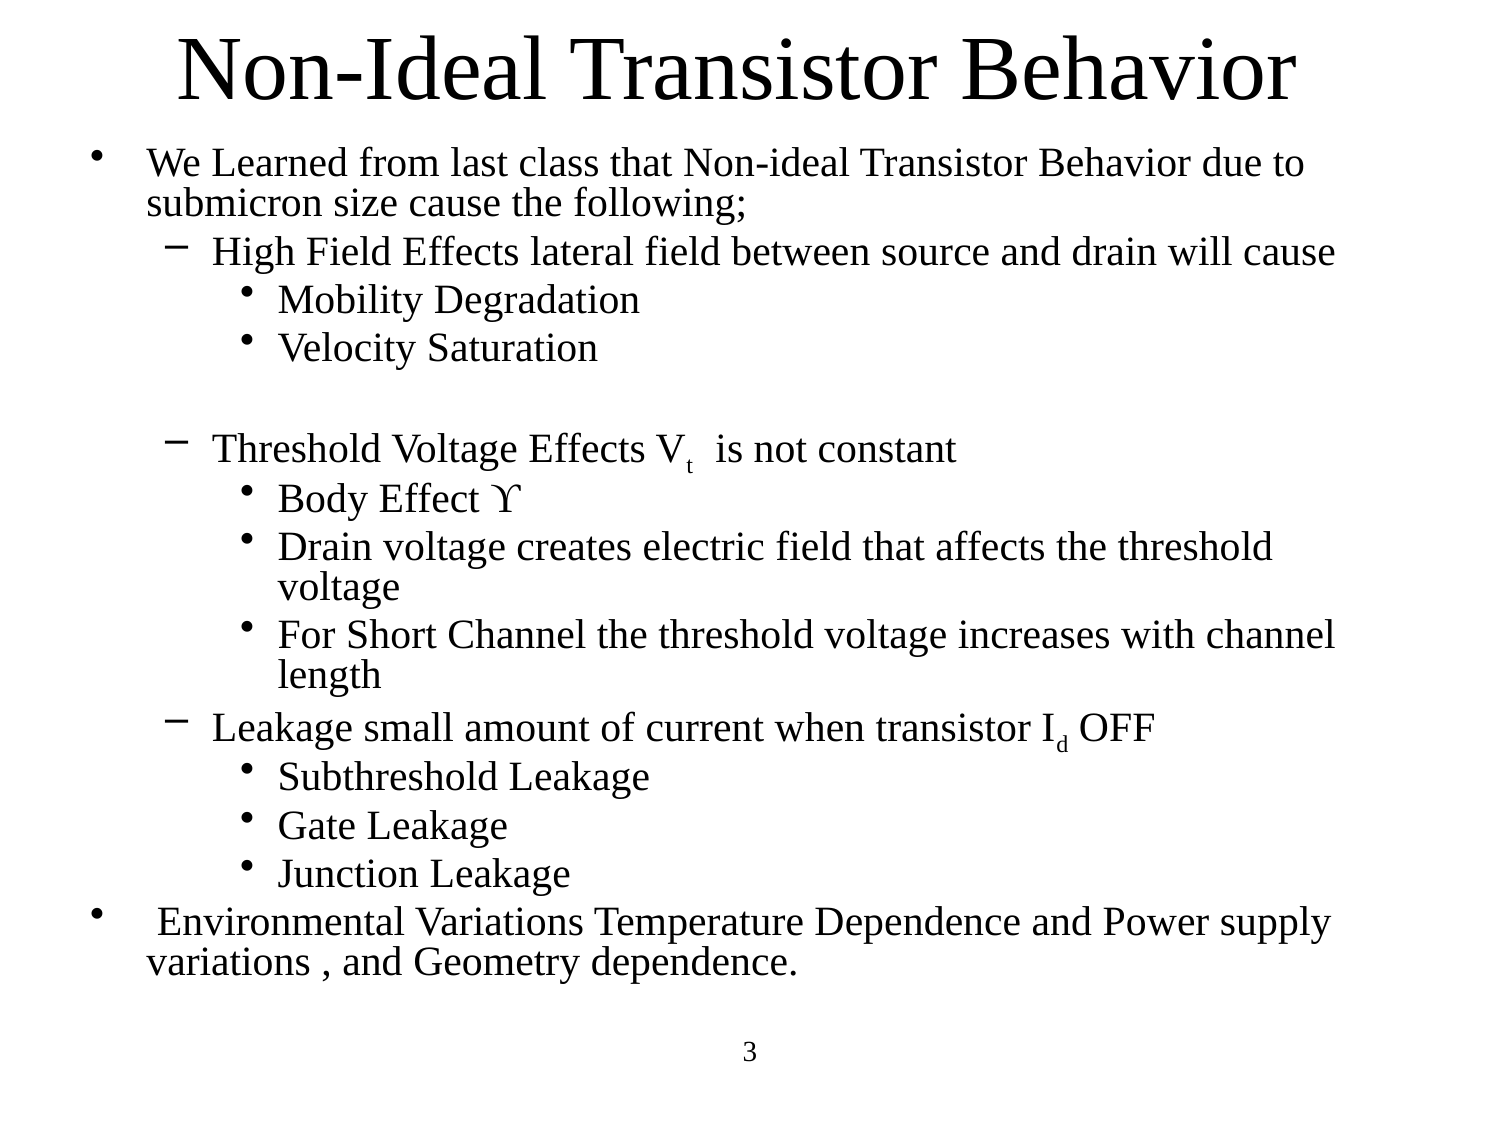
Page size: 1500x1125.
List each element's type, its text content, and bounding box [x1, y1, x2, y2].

title Non-Ideal Transistor Behavior [112, 0, 1363, 125]
slide_number 3 [512, 1025, 988, 1101]
list We Learned from last class that Non-ideal Transistor Behavior due to submicron size cause the following; High Field Effects lateral field between source and drain will cause Mobility Degradation Velocity Saturation Threshold Voltage Effects Vt is not constant Body Effect ϒ Drain voltage creates electric field that affects the threshold voltage For Short Channel the threshold voltage increases with channel length Leakage small amount of current when transistor Id OFF Subthreshold Leakage Gate Leakage Junction Leakage Environmental Variations Temperature Dependence and Power supply variations , and Geometry dependence. [75, 137, 1413, 1025]
